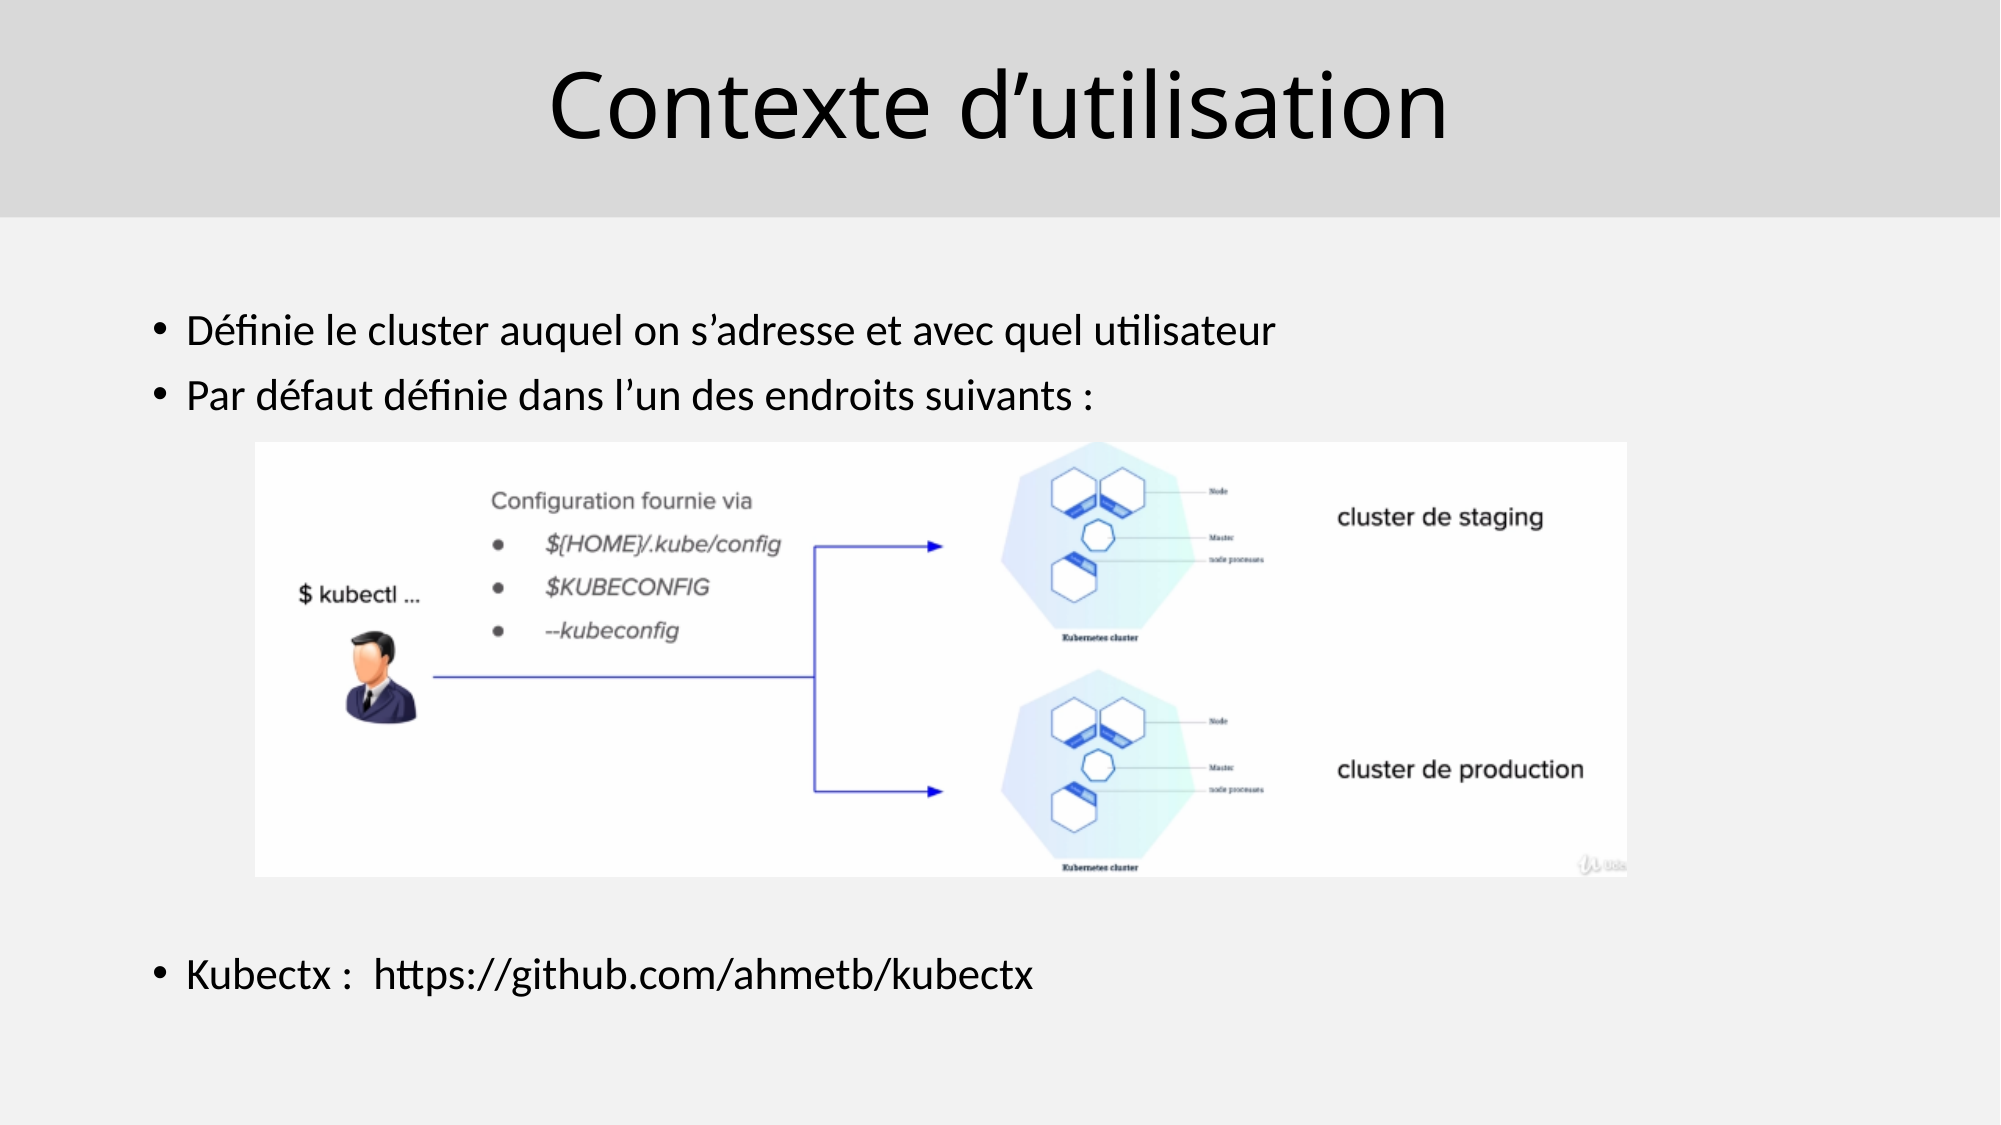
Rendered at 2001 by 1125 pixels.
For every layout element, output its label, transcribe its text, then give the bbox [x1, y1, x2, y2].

picture [255, 442, 1627, 877]
title Contexte d’utilisation [0, 0, 2000, 218]
list Définie le cluster auquel on s’adresse et avec quel utilisateur Par défaut définie dans l’un des endroits suivants : Kubectx : https://github.com/ahmetb/kubectx [137, 299, 1863, 1014]
